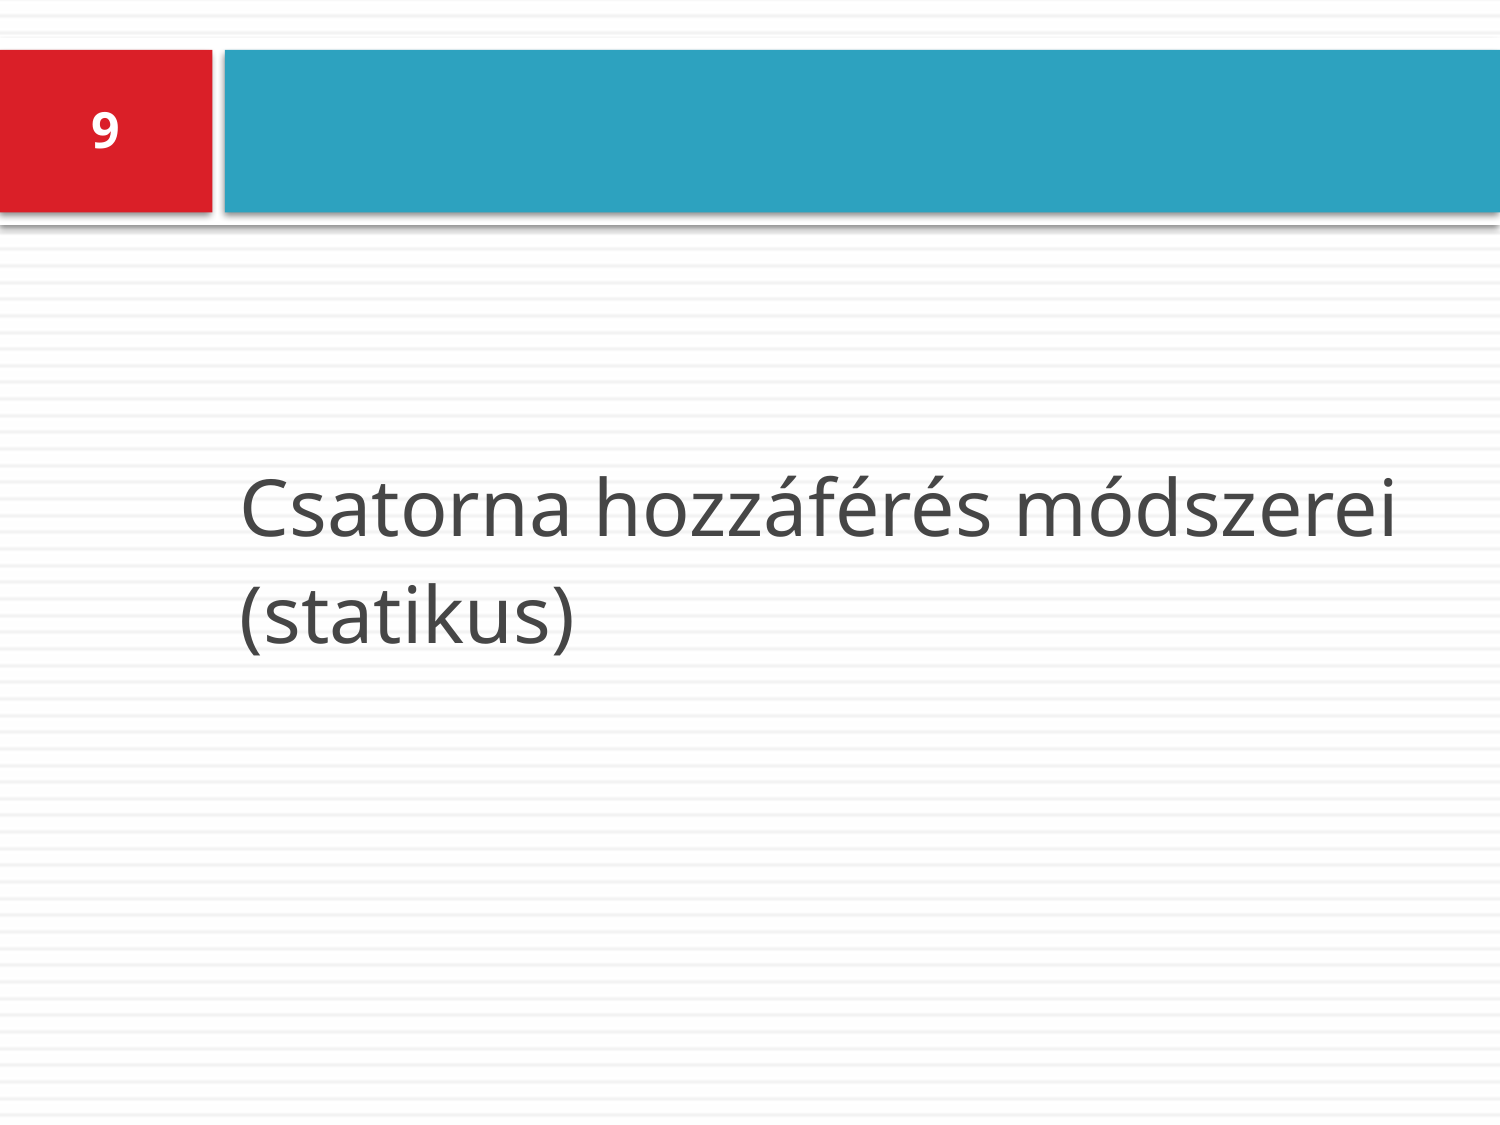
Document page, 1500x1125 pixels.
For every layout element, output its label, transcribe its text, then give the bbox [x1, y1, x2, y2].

slide_number 9 [0, 75, 213, 191]
list Csatorna hozzáférés módszerei (statikus) [225, 450, 1430, 725]
